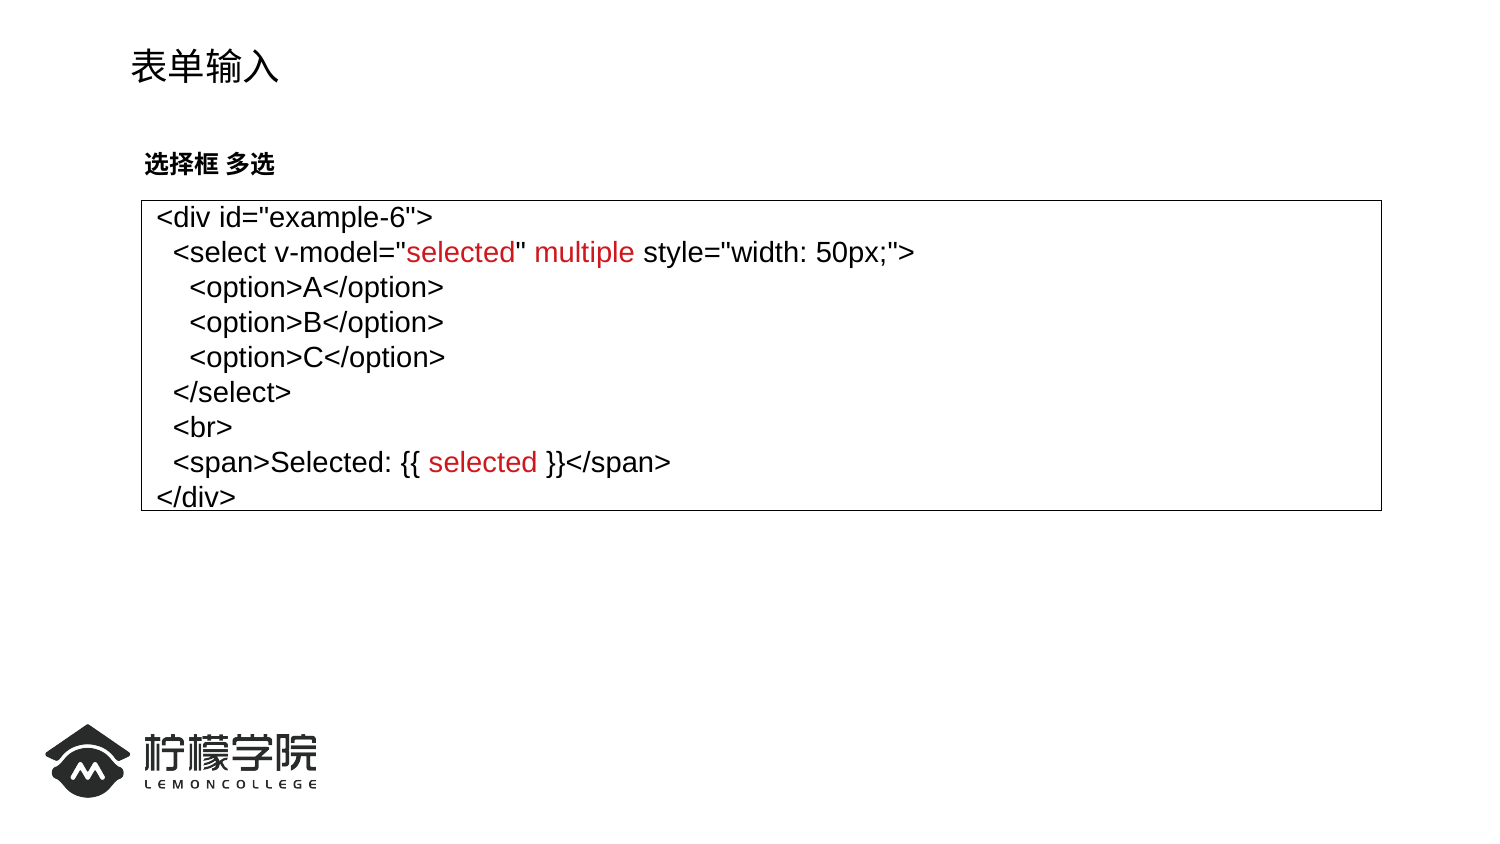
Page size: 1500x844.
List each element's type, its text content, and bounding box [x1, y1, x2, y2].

text_box <div id="example-6"> <select v-model="selected" multiple style="width: 50px;"> <option>A</option> <option>B</option> <option>C</option> </select> <br> <span>Selected: {{ selected }}</span> </div> [141, 200, 1382, 511]
text_box 表单输入 [115, 35, 296, 100]
text_box 选择框 多选 [129, 141, 1406, 201]
picture [42, 720, 318, 800]
